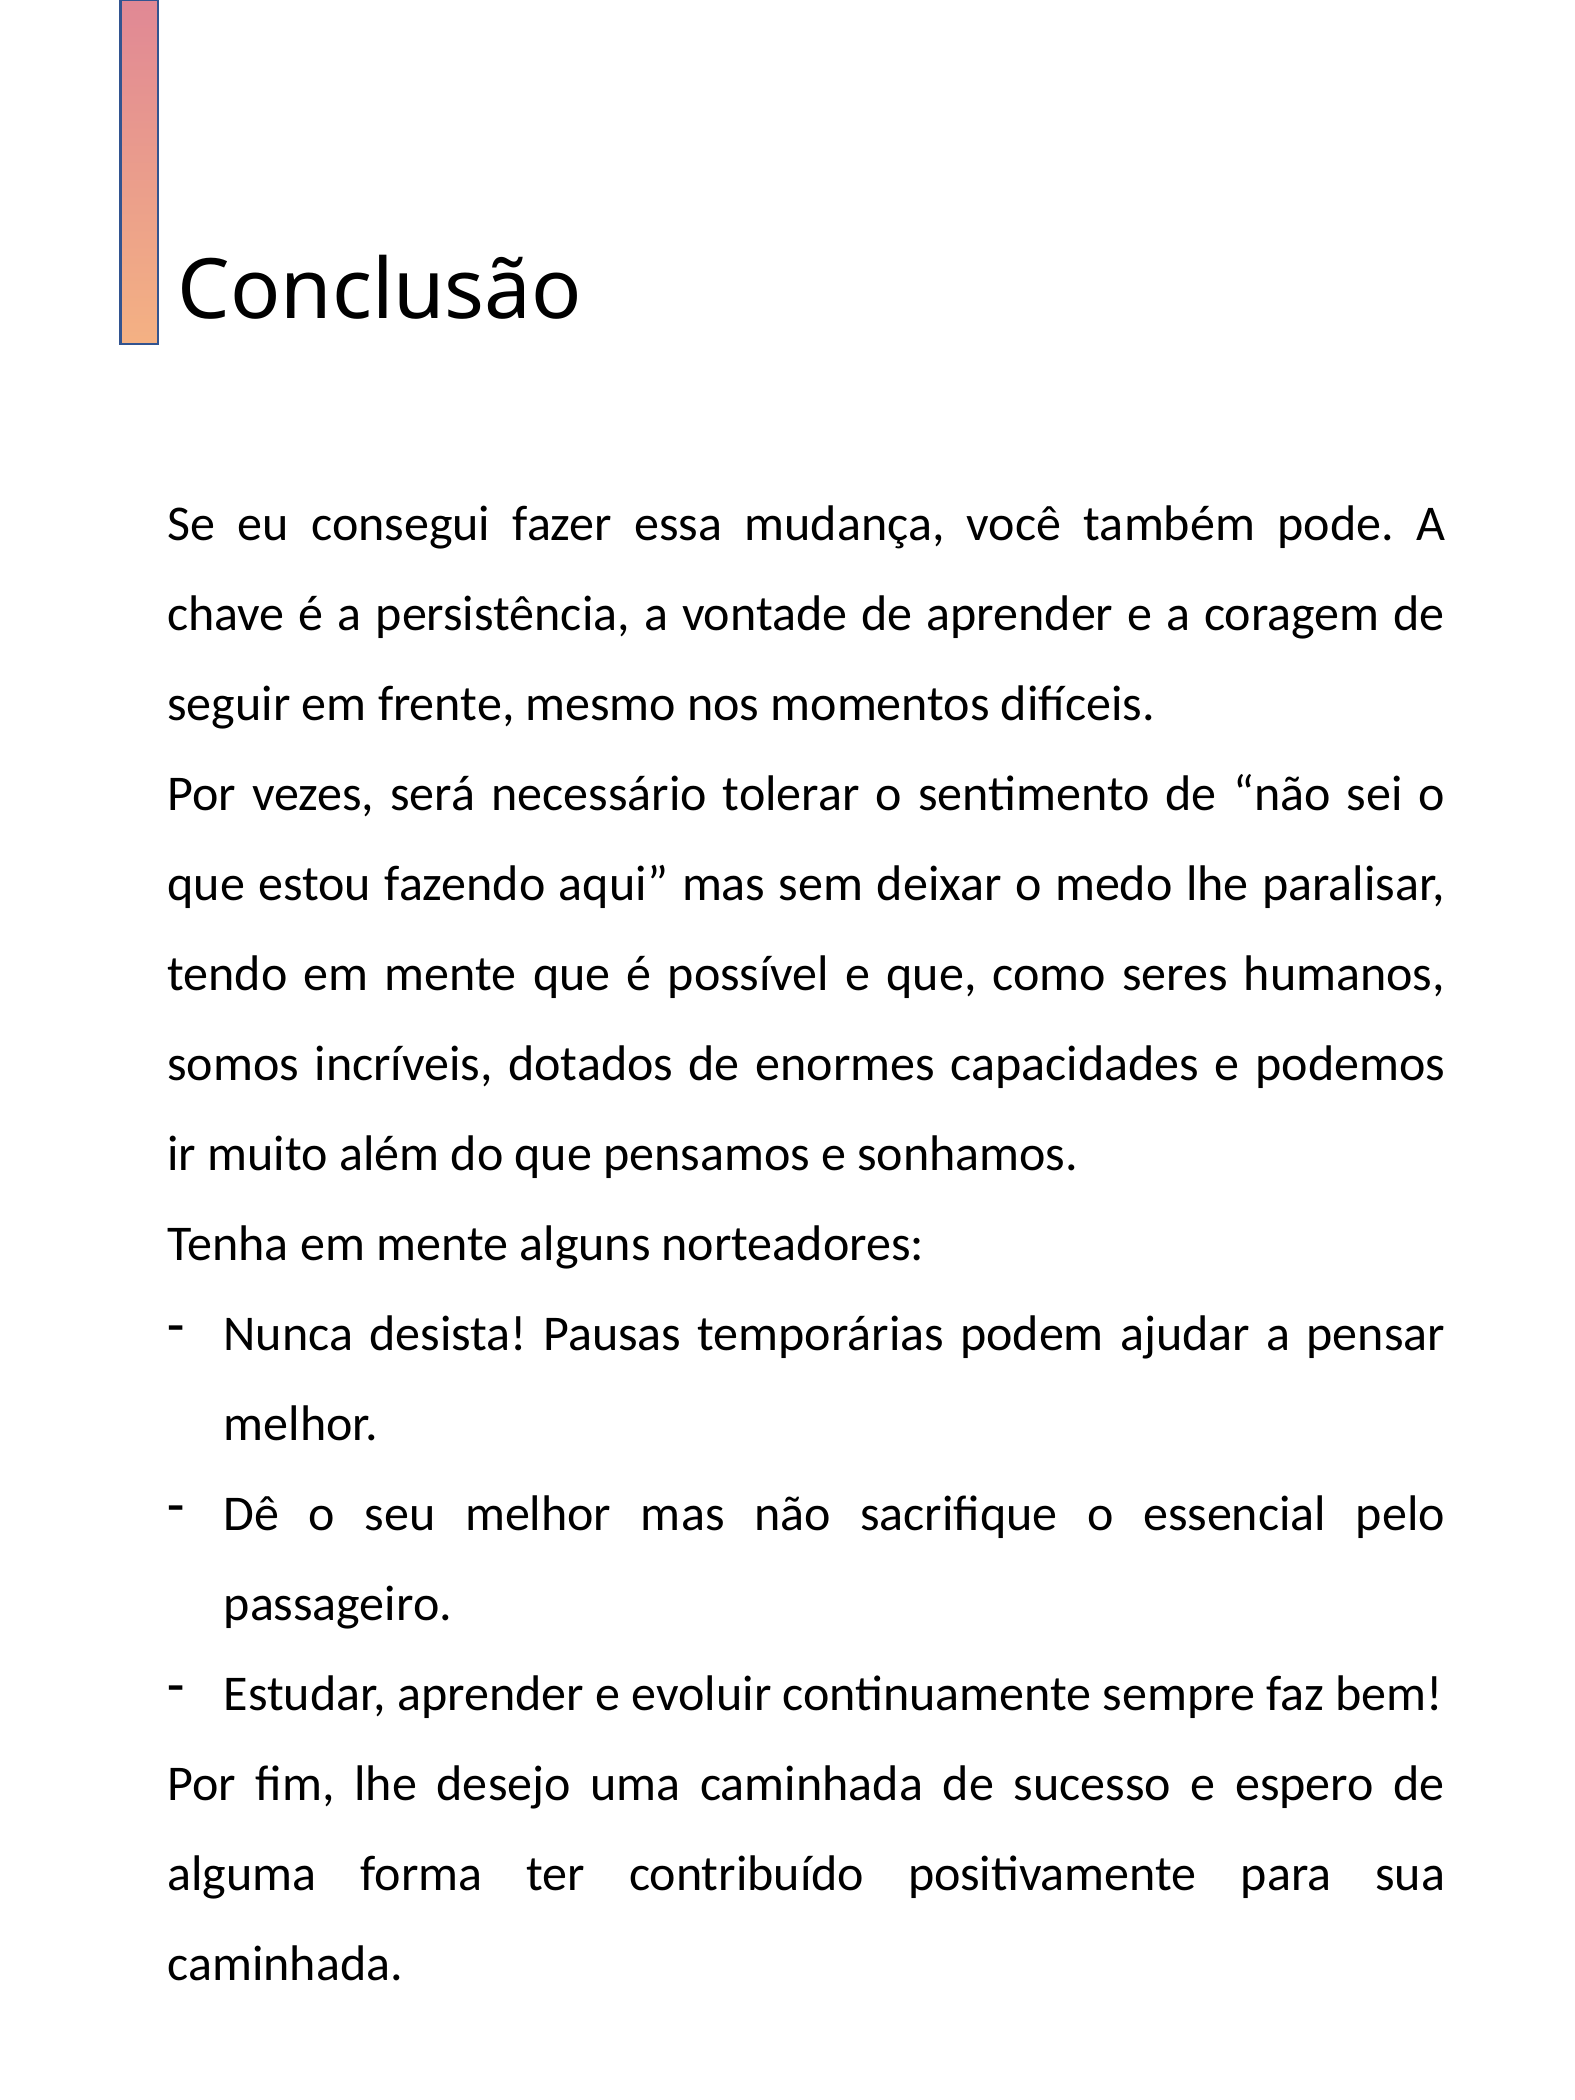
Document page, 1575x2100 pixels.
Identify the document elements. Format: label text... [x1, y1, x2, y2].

text_box [119, 0, 159, 345]
text_box Conclusão [163, 227, 1335, 343]
text_box Se eu consegui fazer essa mudança, você também pode. A chave é a persistência, a vontade de aprender e a coragem de seguir em frente, mesmo nos momentos difíceis. Por vezes, será necessário tolerar o sentimento de “não sei o que estou fazendo aqui” mas sem deixar o medo lhe paralisar, tendo em mente que é possível e que, como seres humanos, somos incríveis, dotados de enormes capacidades e podemos ir muito além do que pensamos e sonhamos. Tenha em mente alguns norteadores: Nunca desista! Pausas temporárias podem ajudar a pensar melhor. Dê o seu melhor mas não sacrifique o essencial pelo passageiro. Estudar, aprender e evoluir continuamente sempre faz bem! Por fim, lhe desejo uma caminhada de sucesso e espero de alguma forma ter contribuído positivamente para sua caminhada. [152, 453, 1461, 1998]
